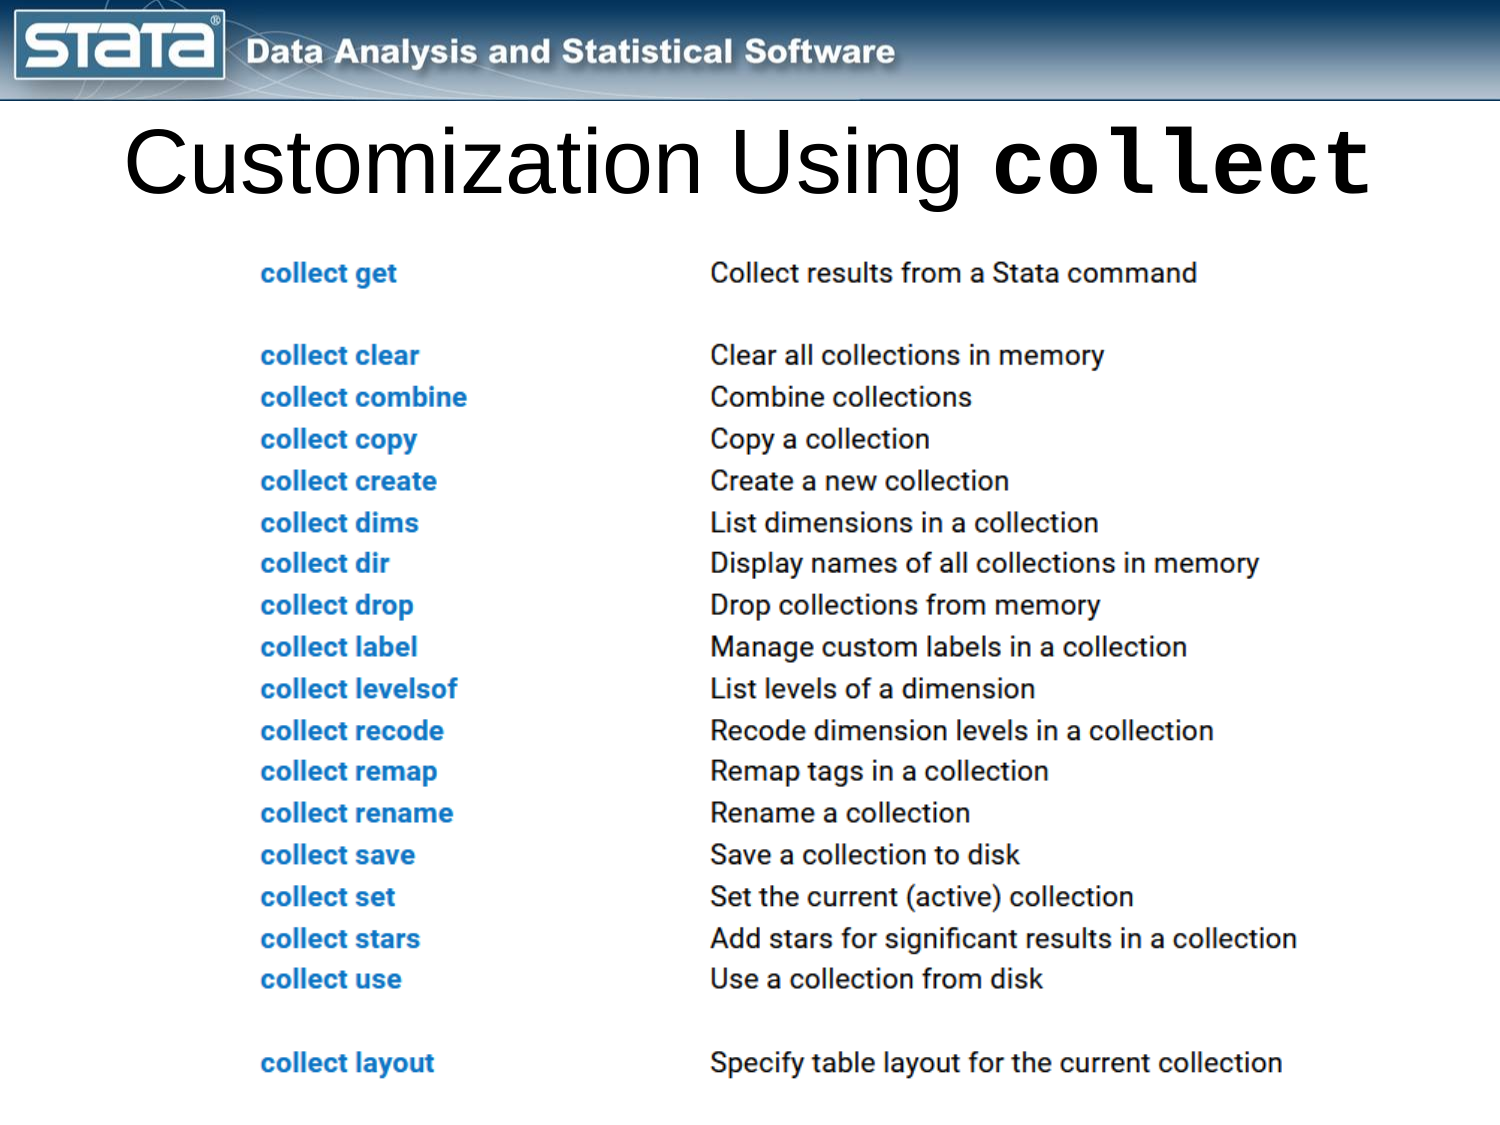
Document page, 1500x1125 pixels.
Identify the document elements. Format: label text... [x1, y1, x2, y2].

title Customization Using collect [0, 108, 1500, 213]
picture [224, 249, 1322, 1088]
picture [0, 0, 1500, 102]
